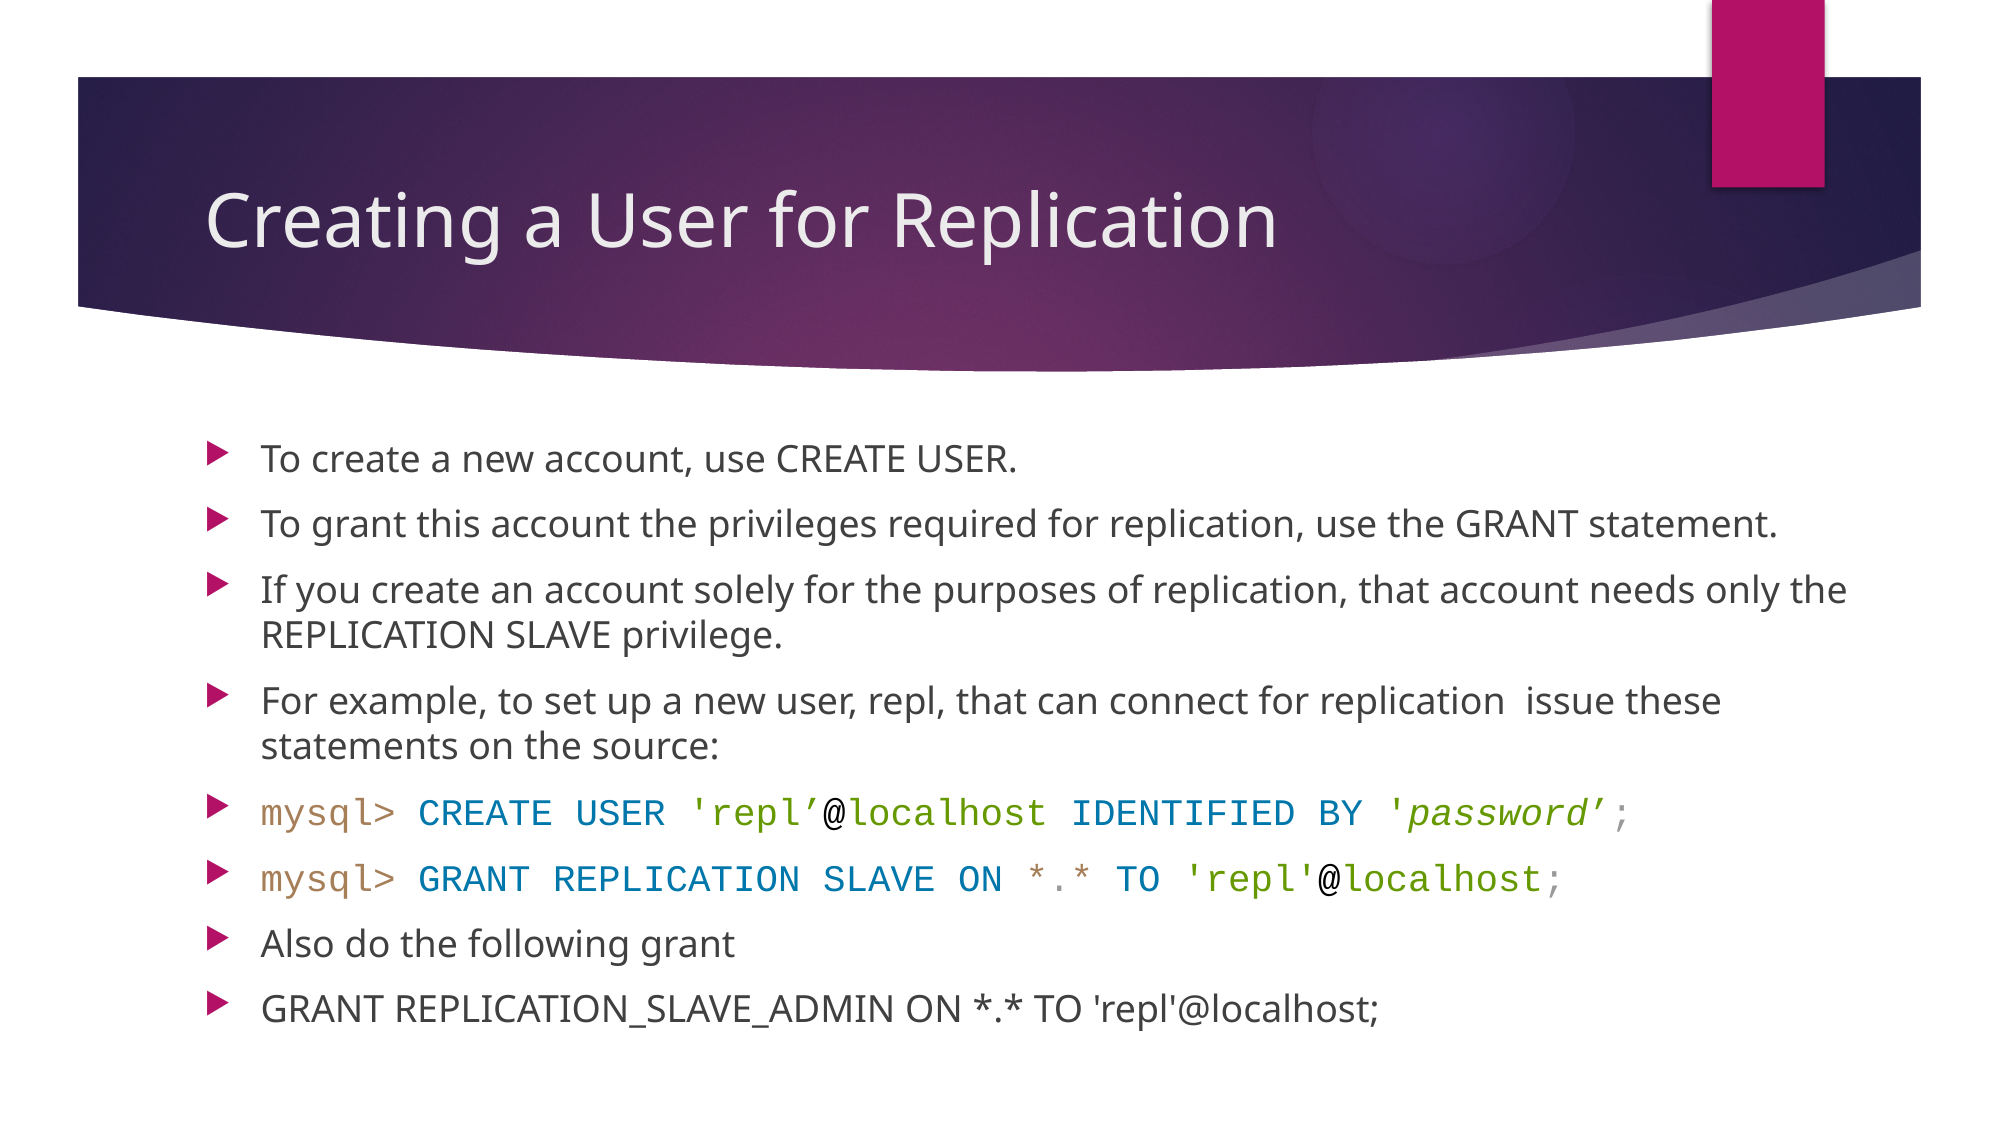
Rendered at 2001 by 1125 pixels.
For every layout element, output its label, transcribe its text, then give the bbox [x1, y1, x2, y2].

title Creating a User for Replication [189, 159, 1627, 276]
list To create a new account, use CREATE USER. To grant this account the privileges required for replication, use the GRANT statement. If you create an account solely for the purposes of replication, that account needs only the REPLICATION SLAVE privilege. For example, to set up a new user, repl, that can connect for replication issue these statements on the source: mysql> CREATE USER 'repl’@localhost IDENTIFIED BY 'password’; mysql> GRANT REPLICATION SLAVE ON *.* TO 'repl'@localhost; Also do the following grant GRANT REPLICATION_SLAVE_ADMIN ON *.* TO 'repl'@localhost; [189, 427, 1880, 1057]
